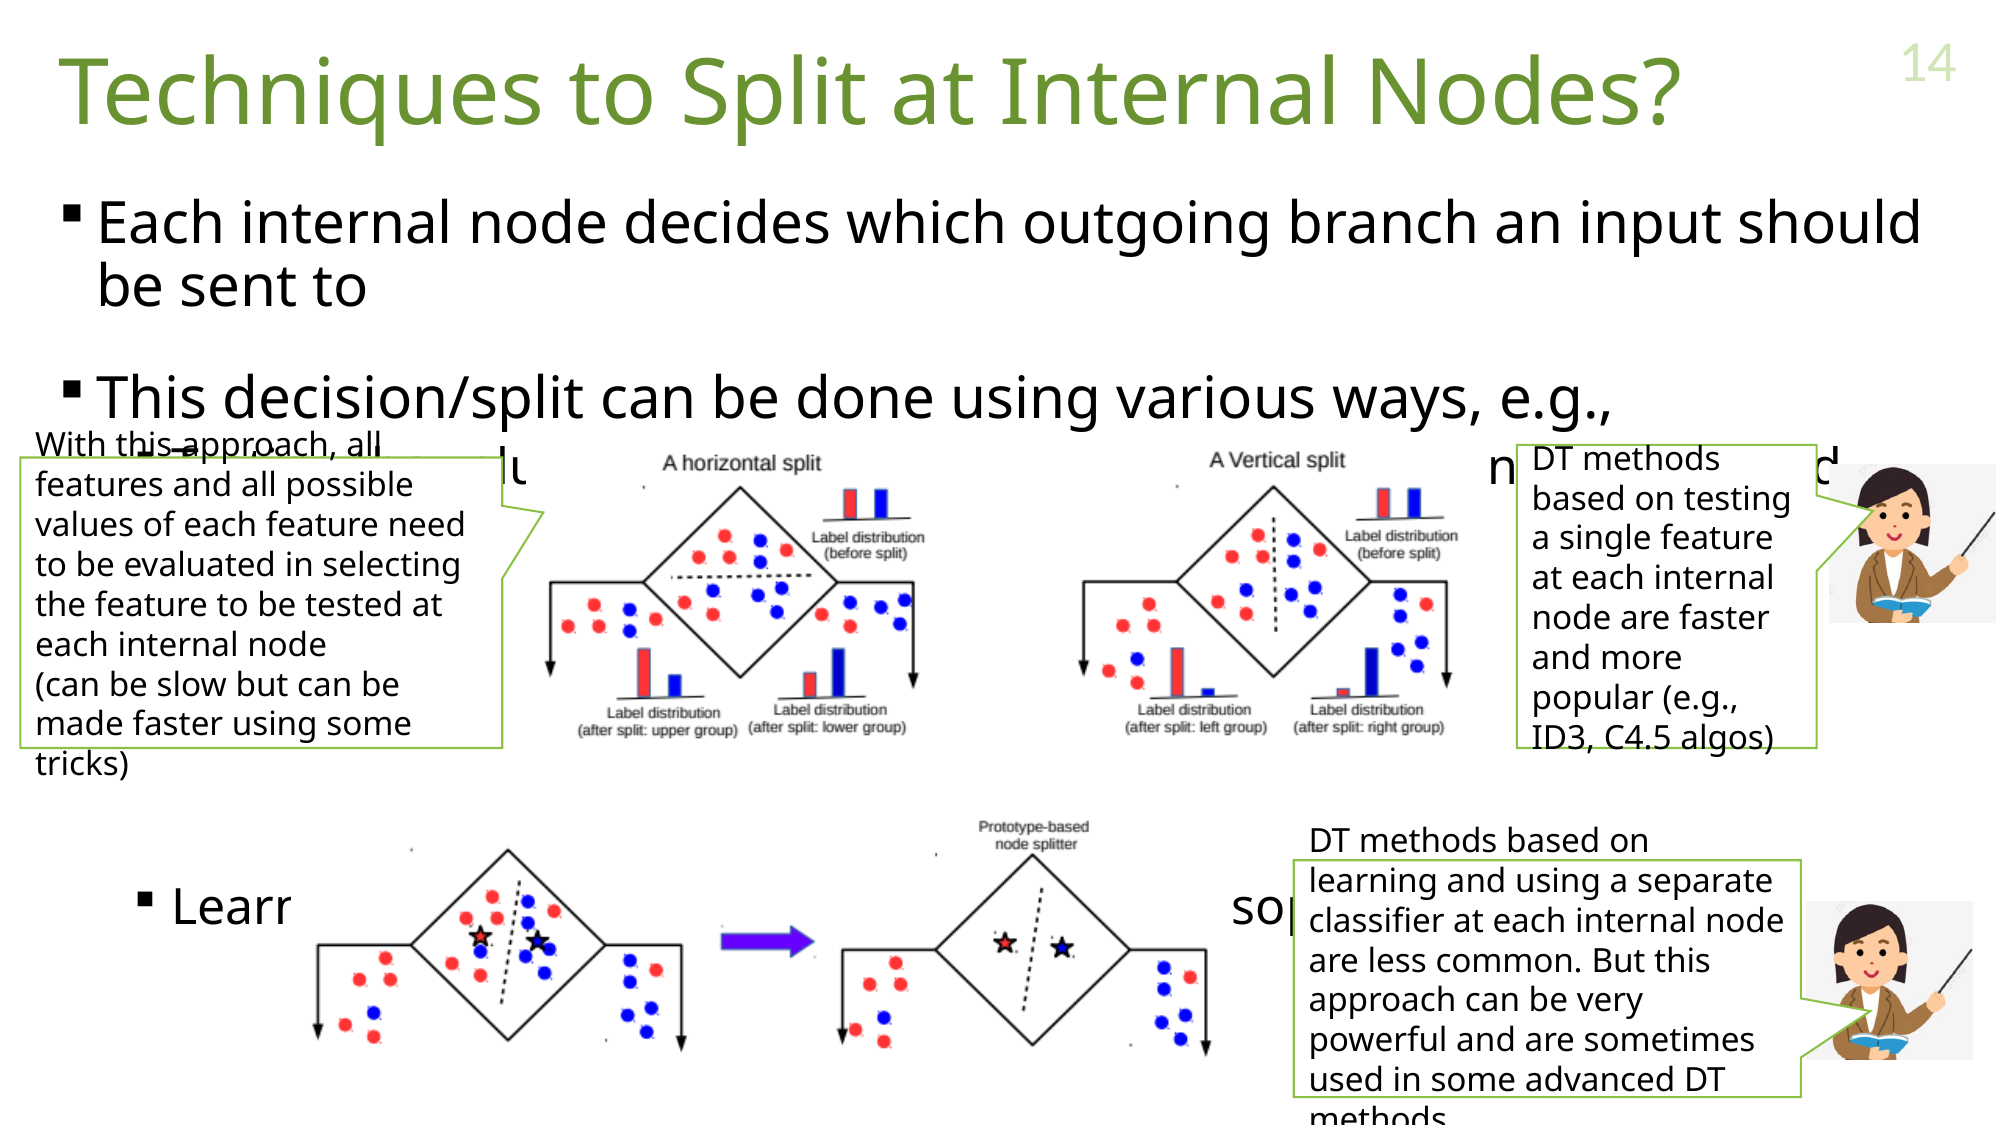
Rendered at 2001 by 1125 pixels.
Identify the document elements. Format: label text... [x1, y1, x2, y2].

picture [1829, 464, 1996, 623]
picture [1806, 901, 1973, 1061]
list Each internal node decides which outgoing branch an input should be sent to This decision/split can be done using various ways, e.g., Testing the value of a single feature at a time (such internal node called “Decision Stump”) Learning a classifier (e.g., LwP or some more sophisticated classifier) [43, 185, 1970, 1098]
text_box With this approach, all features and all possible values of each feature need to be evaluated in selecting the feature to be tested at each internal node (can be slow but can be made faster using some tricks) [19, 456, 525, 750]
text_box DT methods based on testing a single feature at each internal node are faster and more popular (e.g., ID3, C4.5 algos) [1515, 443, 1829, 750]
text_box DT methods based on learning and using a separate classifier at each internal node are less common. But this approach can be very powerful and are sometimes used in some advanced DT methods [1292, 859, 1806, 1099]
title Techniques to Split at Internal Nodes? [43, 27, 1970, 163]
picture [291, 807, 1222, 1072]
text_box 14 [1873, 27, 1973, 88]
picture [525, 444, 1487, 748]
